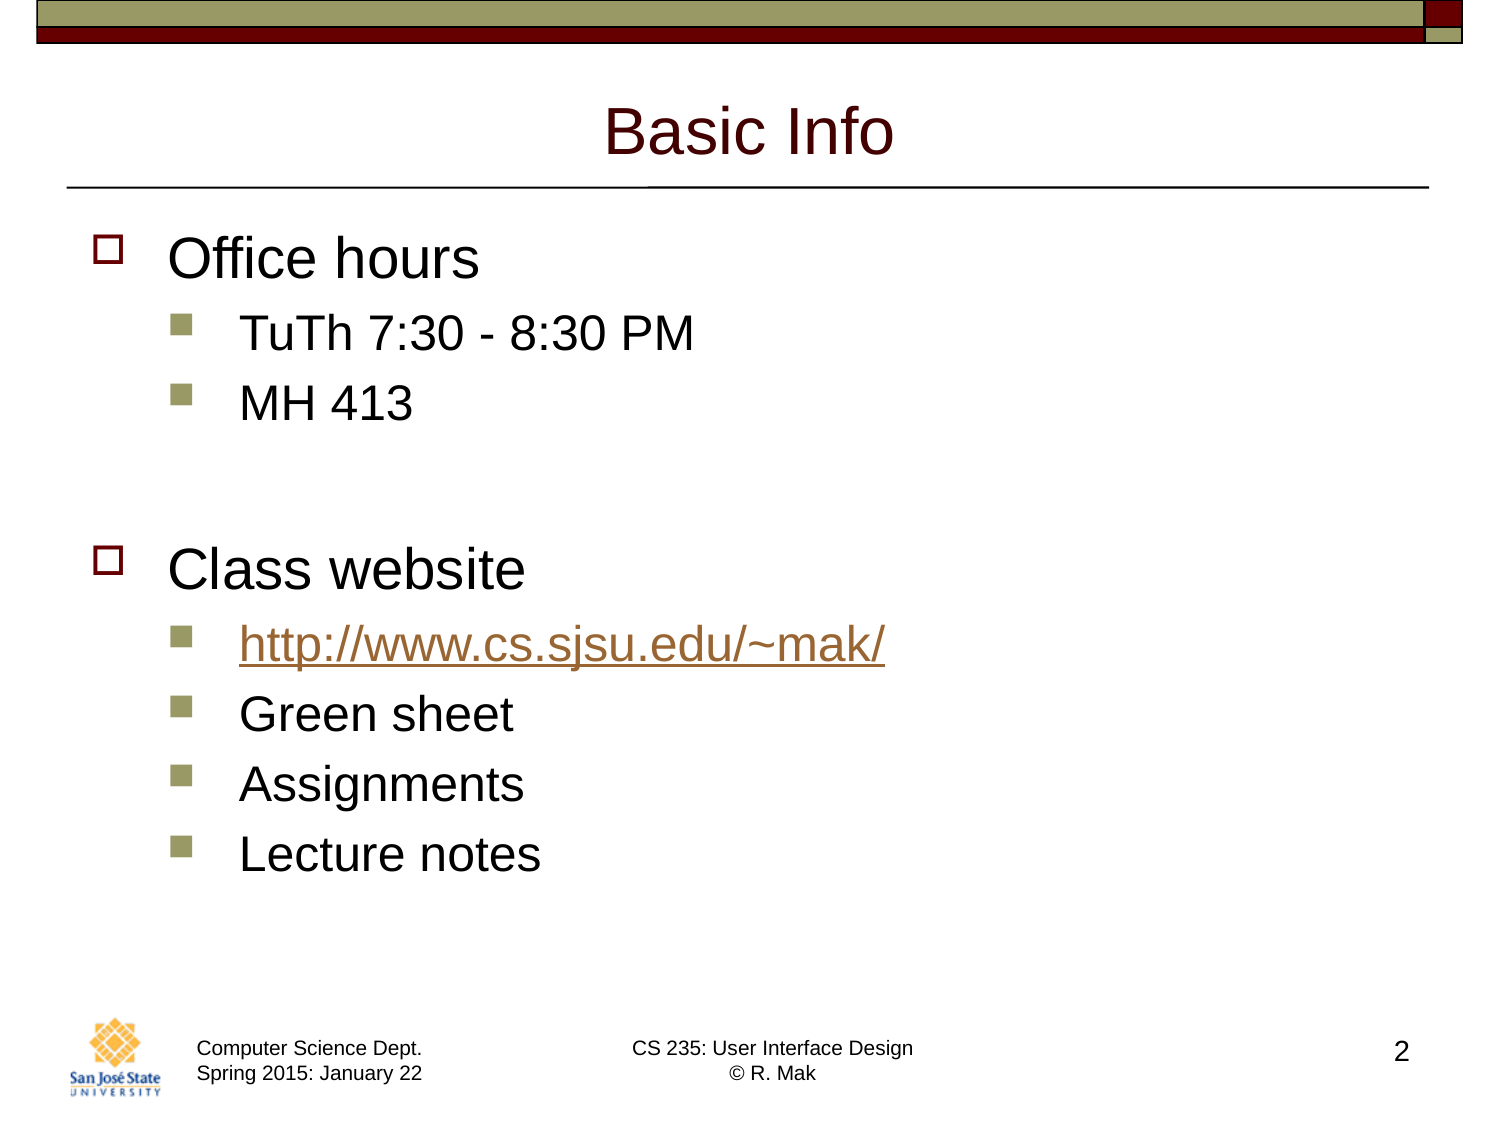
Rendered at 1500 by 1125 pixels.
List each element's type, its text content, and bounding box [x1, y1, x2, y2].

list Office hours TuTh 7:30 - 8:30 PM MH 413 Class website http://www.cs.sjsu.edu/~mak/ Green sheet Assignments Lecture notes [75, 212, 1425, 1006]
picture [60, 1012, 166, 1112]
title Basic Info [75, 67, 1425, 175]
slide_number 2 [1112, 1025, 1425, 1100]
